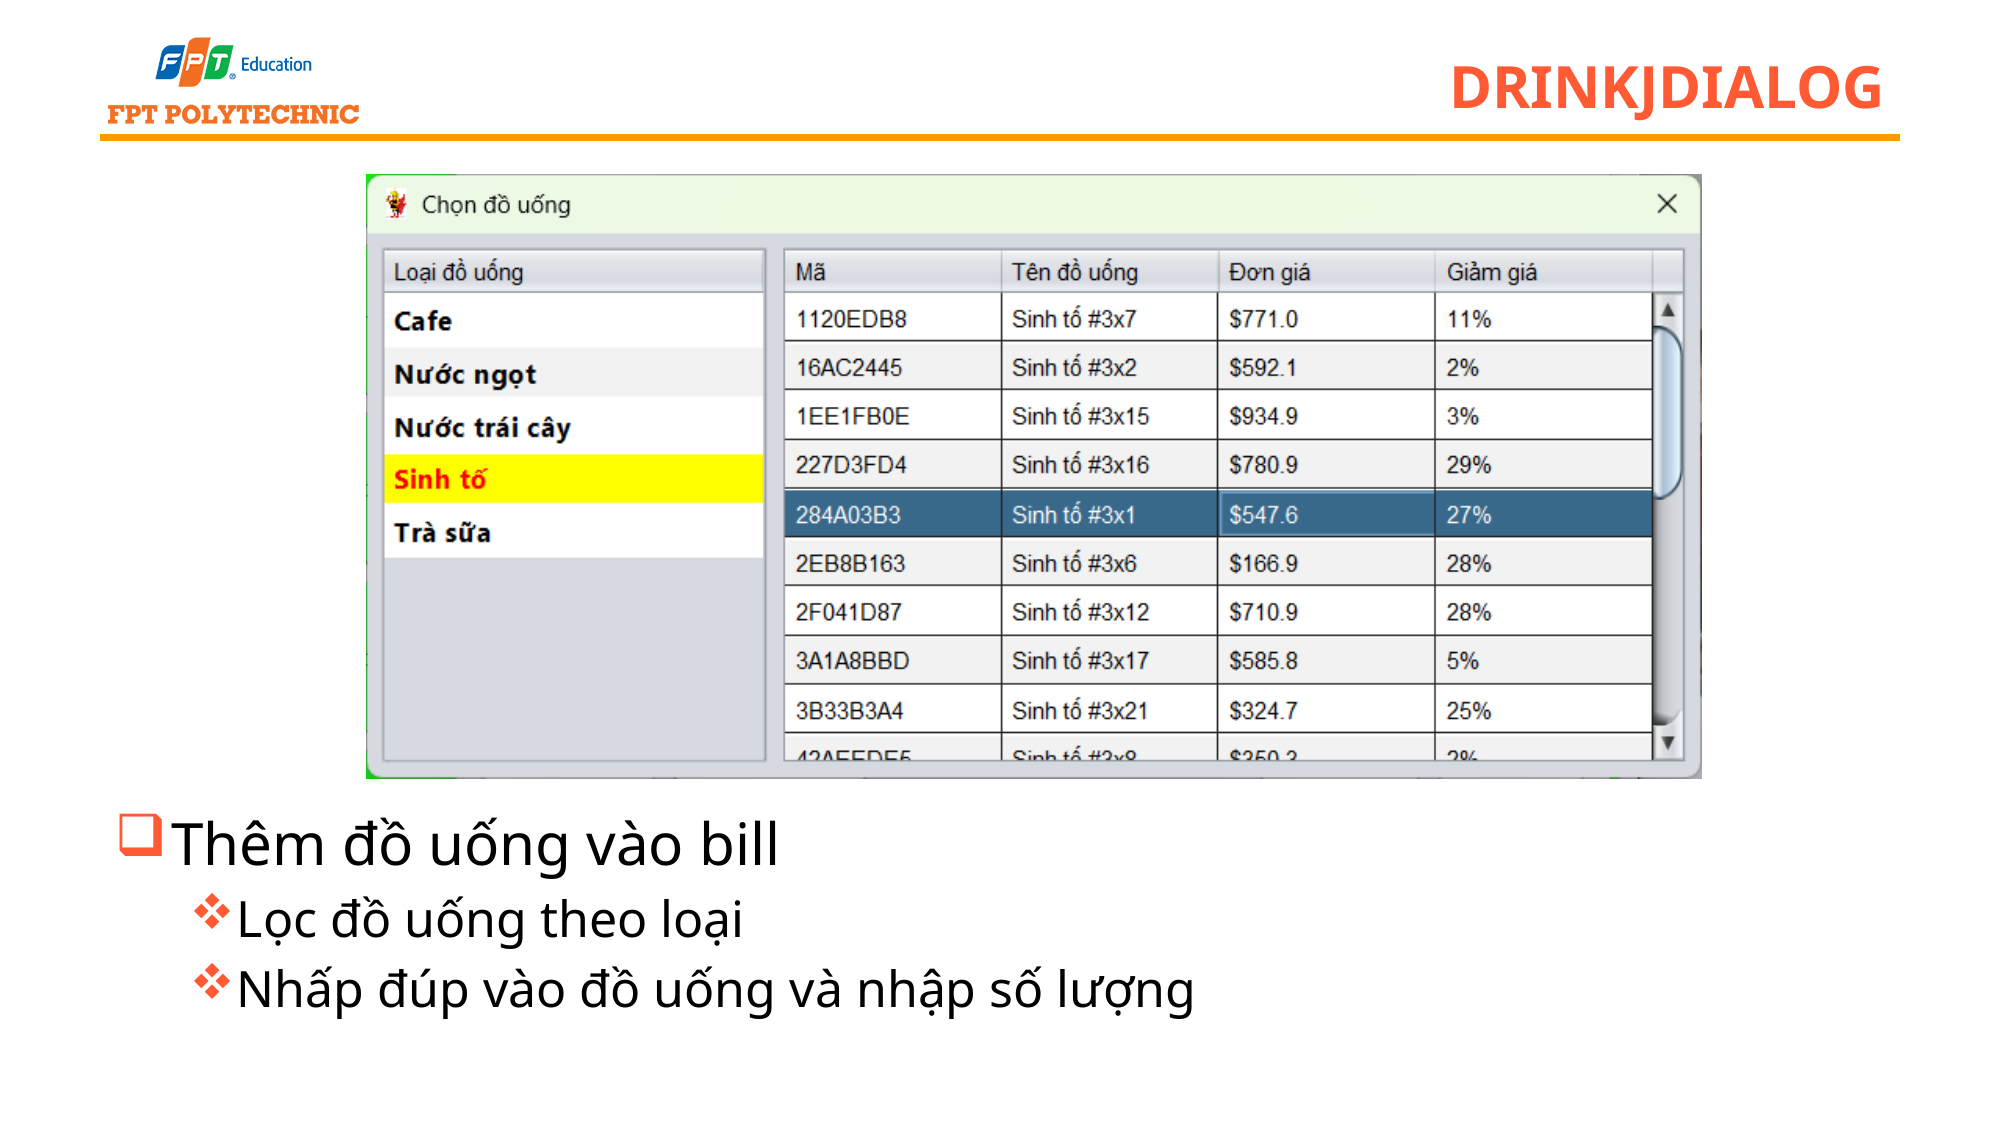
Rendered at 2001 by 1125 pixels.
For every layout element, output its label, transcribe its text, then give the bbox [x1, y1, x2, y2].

title DrinkJDialog [366, 45, 1900, 125]
picture [99, 135, 367, 143]
list Thêm đồ uống vào bill Lọc đồ uống theo loại Nhấp đúp vào đồ uống và nhập số lượng [99, 800, 1900, 1075]
picture [99, 25, 367, 134]
picture [366, 174, 1702, 779]
